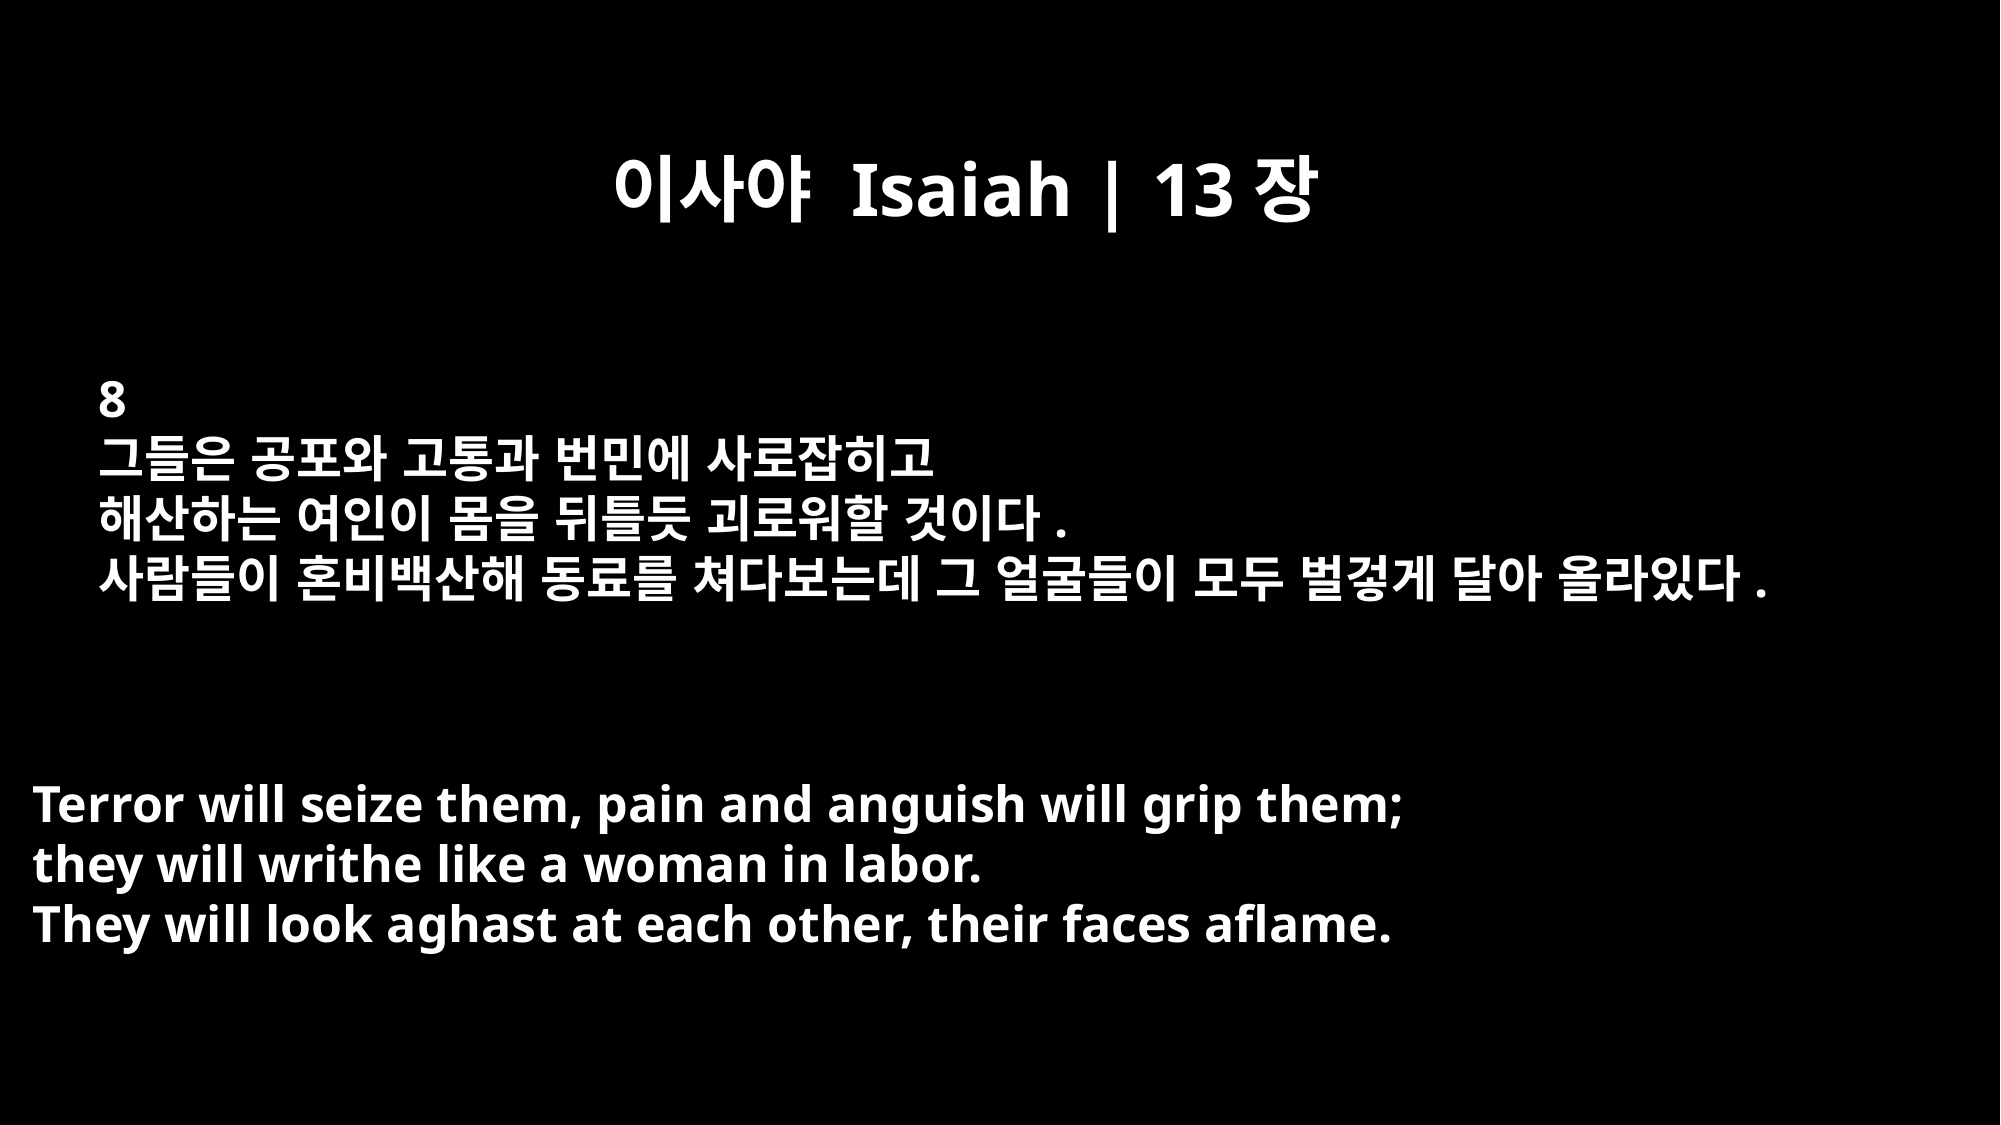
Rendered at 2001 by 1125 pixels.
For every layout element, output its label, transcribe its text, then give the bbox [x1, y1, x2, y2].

text_box Terror will seize them, pain and anguish will grip them; they will writhe like a woman in labor. They will look aghast at each other, their faces aflame. [17, 764, 1419, 960]
text_box 이사야 Isaiah | 13장 [596, 136, 1336, 239]
text_box 8 그들은 공포와 고통과 번민에 사로잡히고 해산하는 여인이 몸을 뒤틀듯 괴로워할 것이다. 사람들이 혼비백산해 동료를 쳐다보는데 그 얼굴들이 모두 벌겋게 달아 올라있다. [83, 359, 1784, 615]
